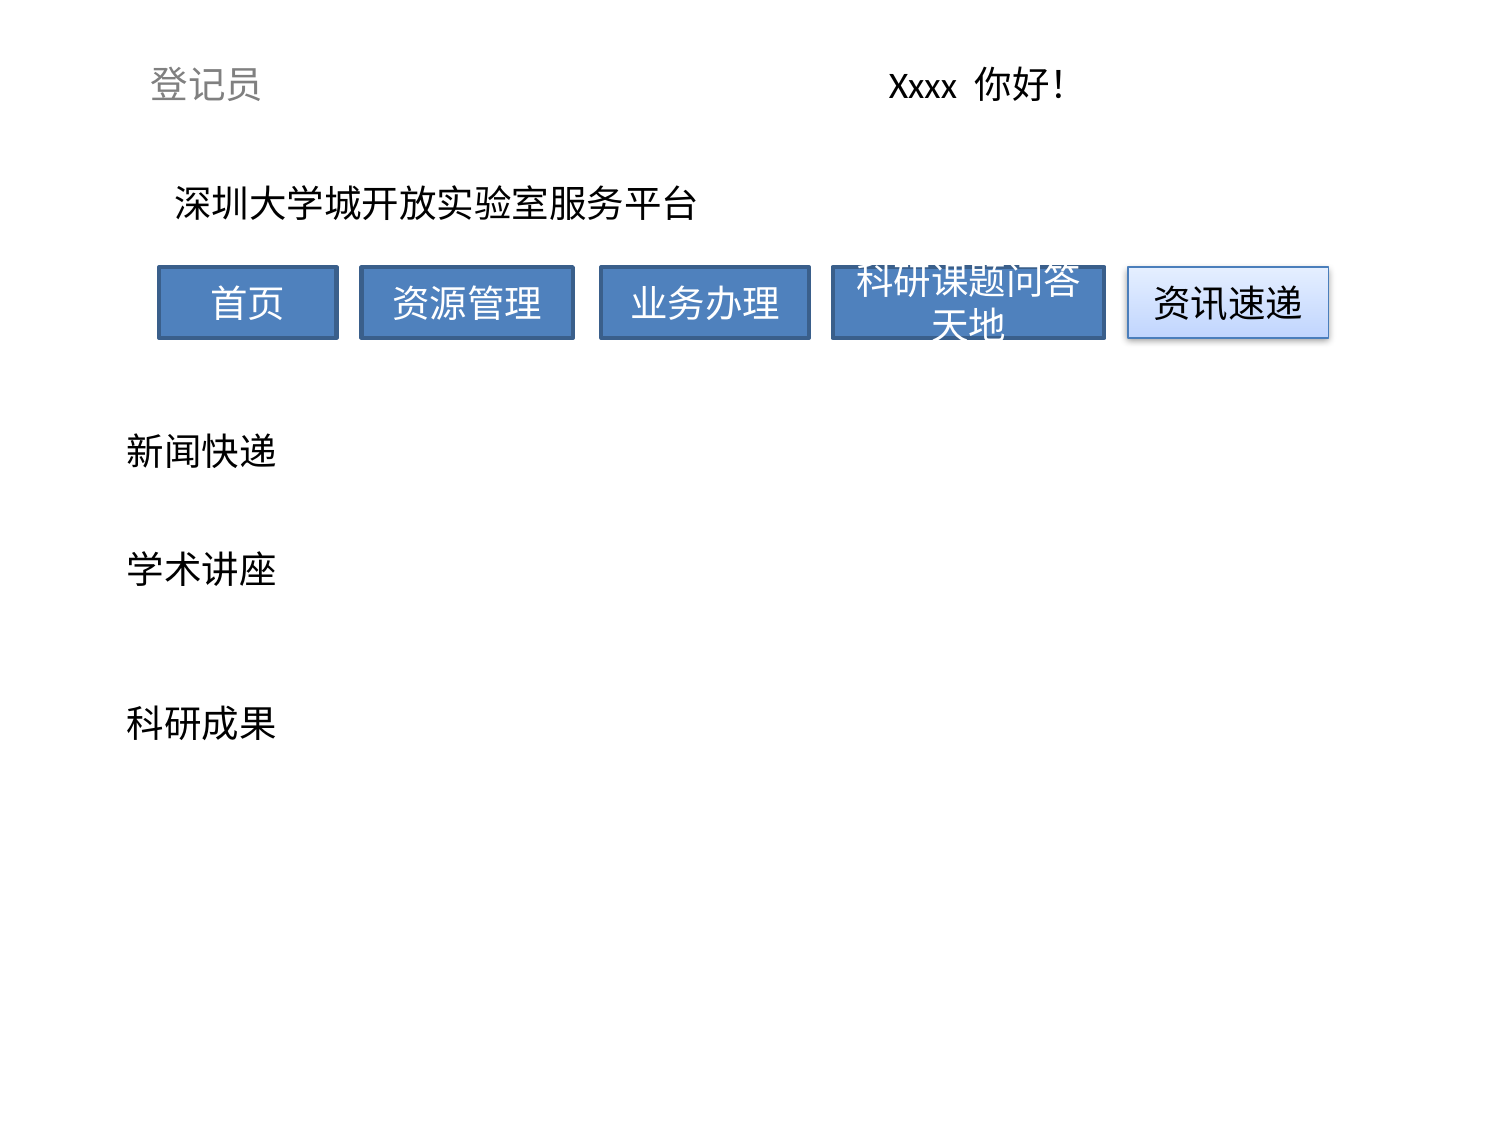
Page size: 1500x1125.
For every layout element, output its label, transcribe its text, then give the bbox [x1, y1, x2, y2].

text_box 资源管理 [359, 265, 575, 340]
text_box 资讯速递 [1127, 266, 1329, 339]
text_box 深圳大学城开放实验室服务平台 [159, 172, 739, 233]
text_box 科研课题问答天地 [831, 265, 1106, 340]
text_box 新闻快递 [112, 420, 313, 481]
text_box 学术讲座 [112, 538, 337, 599]
text_box 首页 [157, 265, 339, 340]
text_box 登记员 [135, 54, 408, 114]
text_box 科研成果 [112, 692, 337, 753]
text_box 业务办理 [599, 265, 811, 340]
text_box Xxxx 你好！ [874, 54, 1382, 114]
